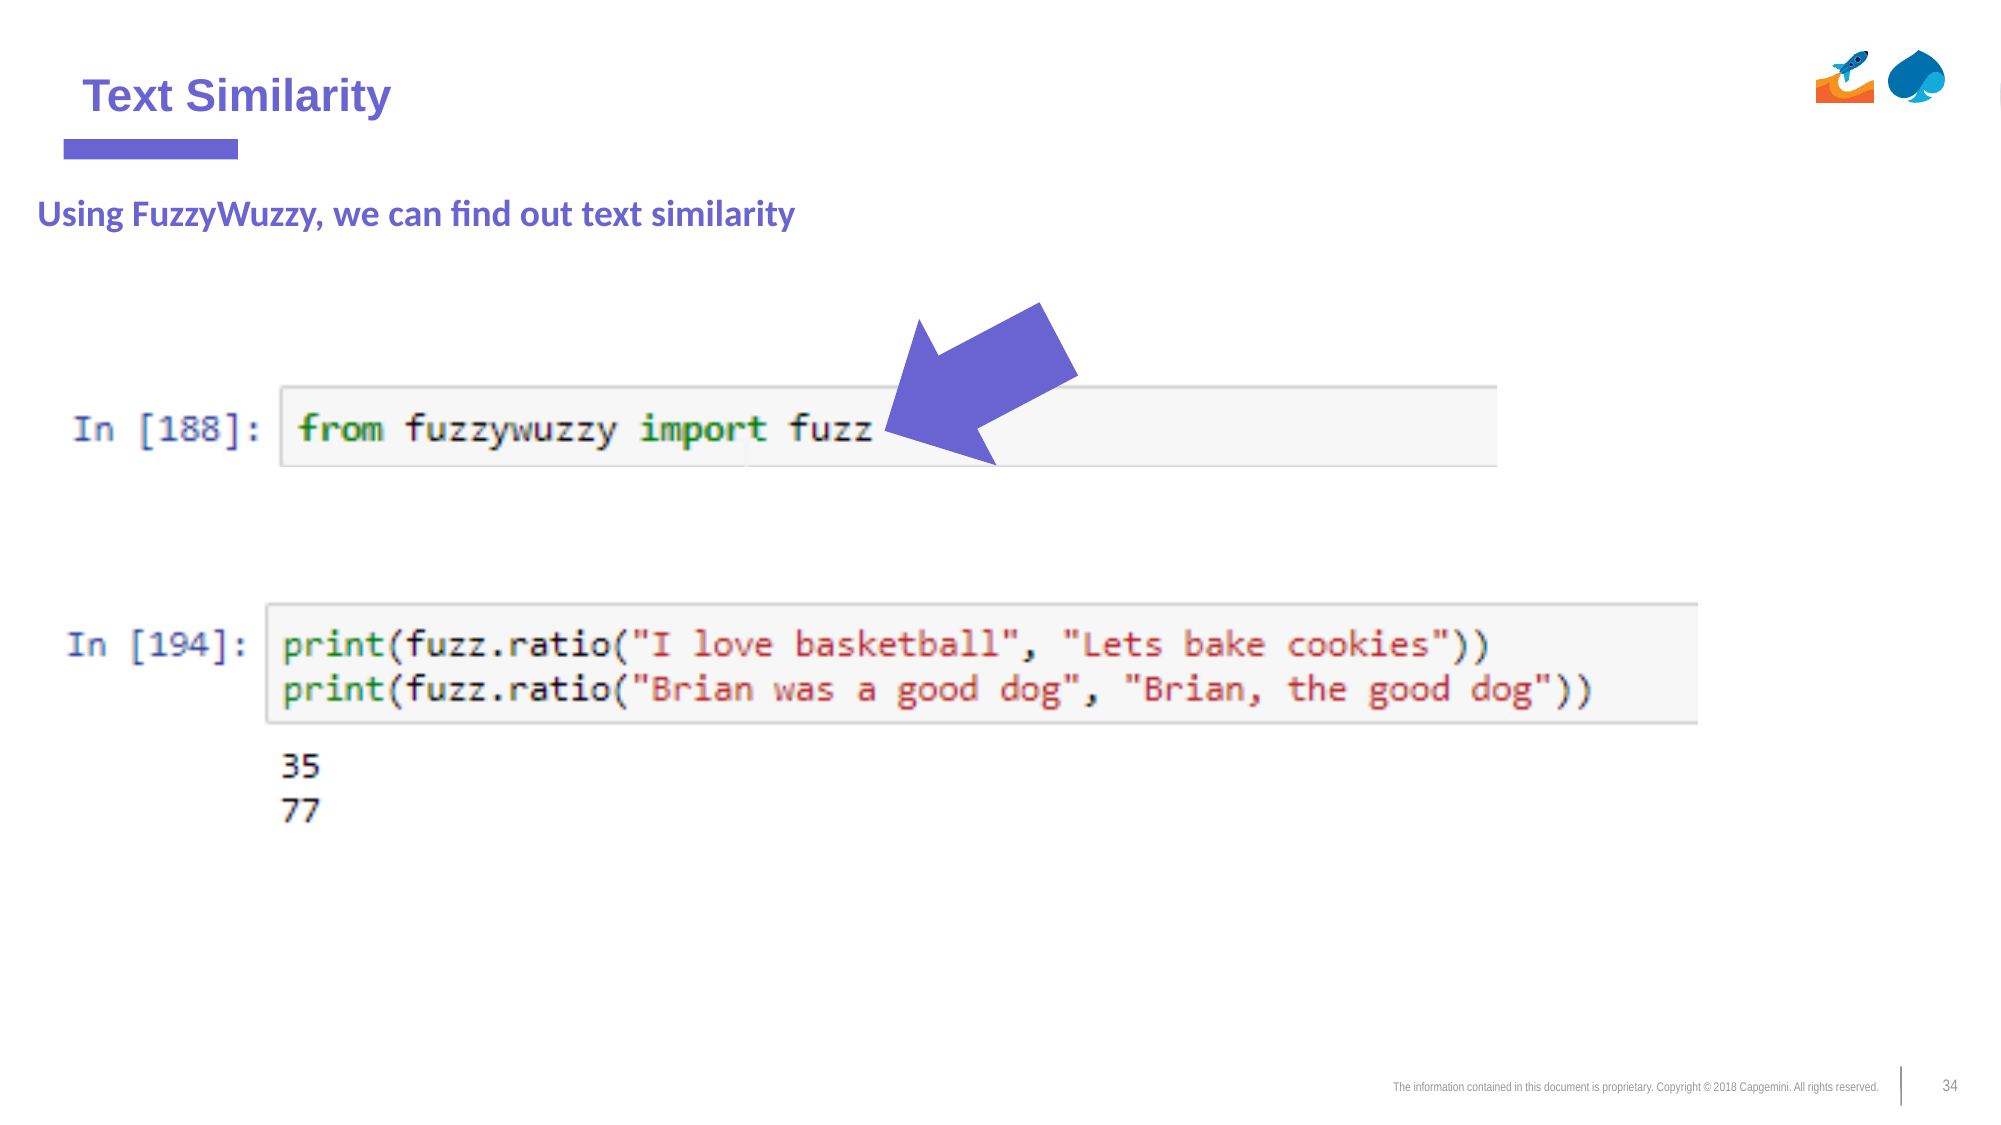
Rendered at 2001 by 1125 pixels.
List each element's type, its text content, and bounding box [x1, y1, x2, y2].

title Text Similarity [37, 0, 1863, 182]
text_box [912, 316, 931, 335]
picture [62, 574, 1698, 851]
text_box [973, 300, 1060, 335]
picture [36, 337, 1498, 467]
picture [1863, 45, 1874, 103]
list Using FuzzyWuzzy, we can find out text similarity [37, 188, 1957, 230]
